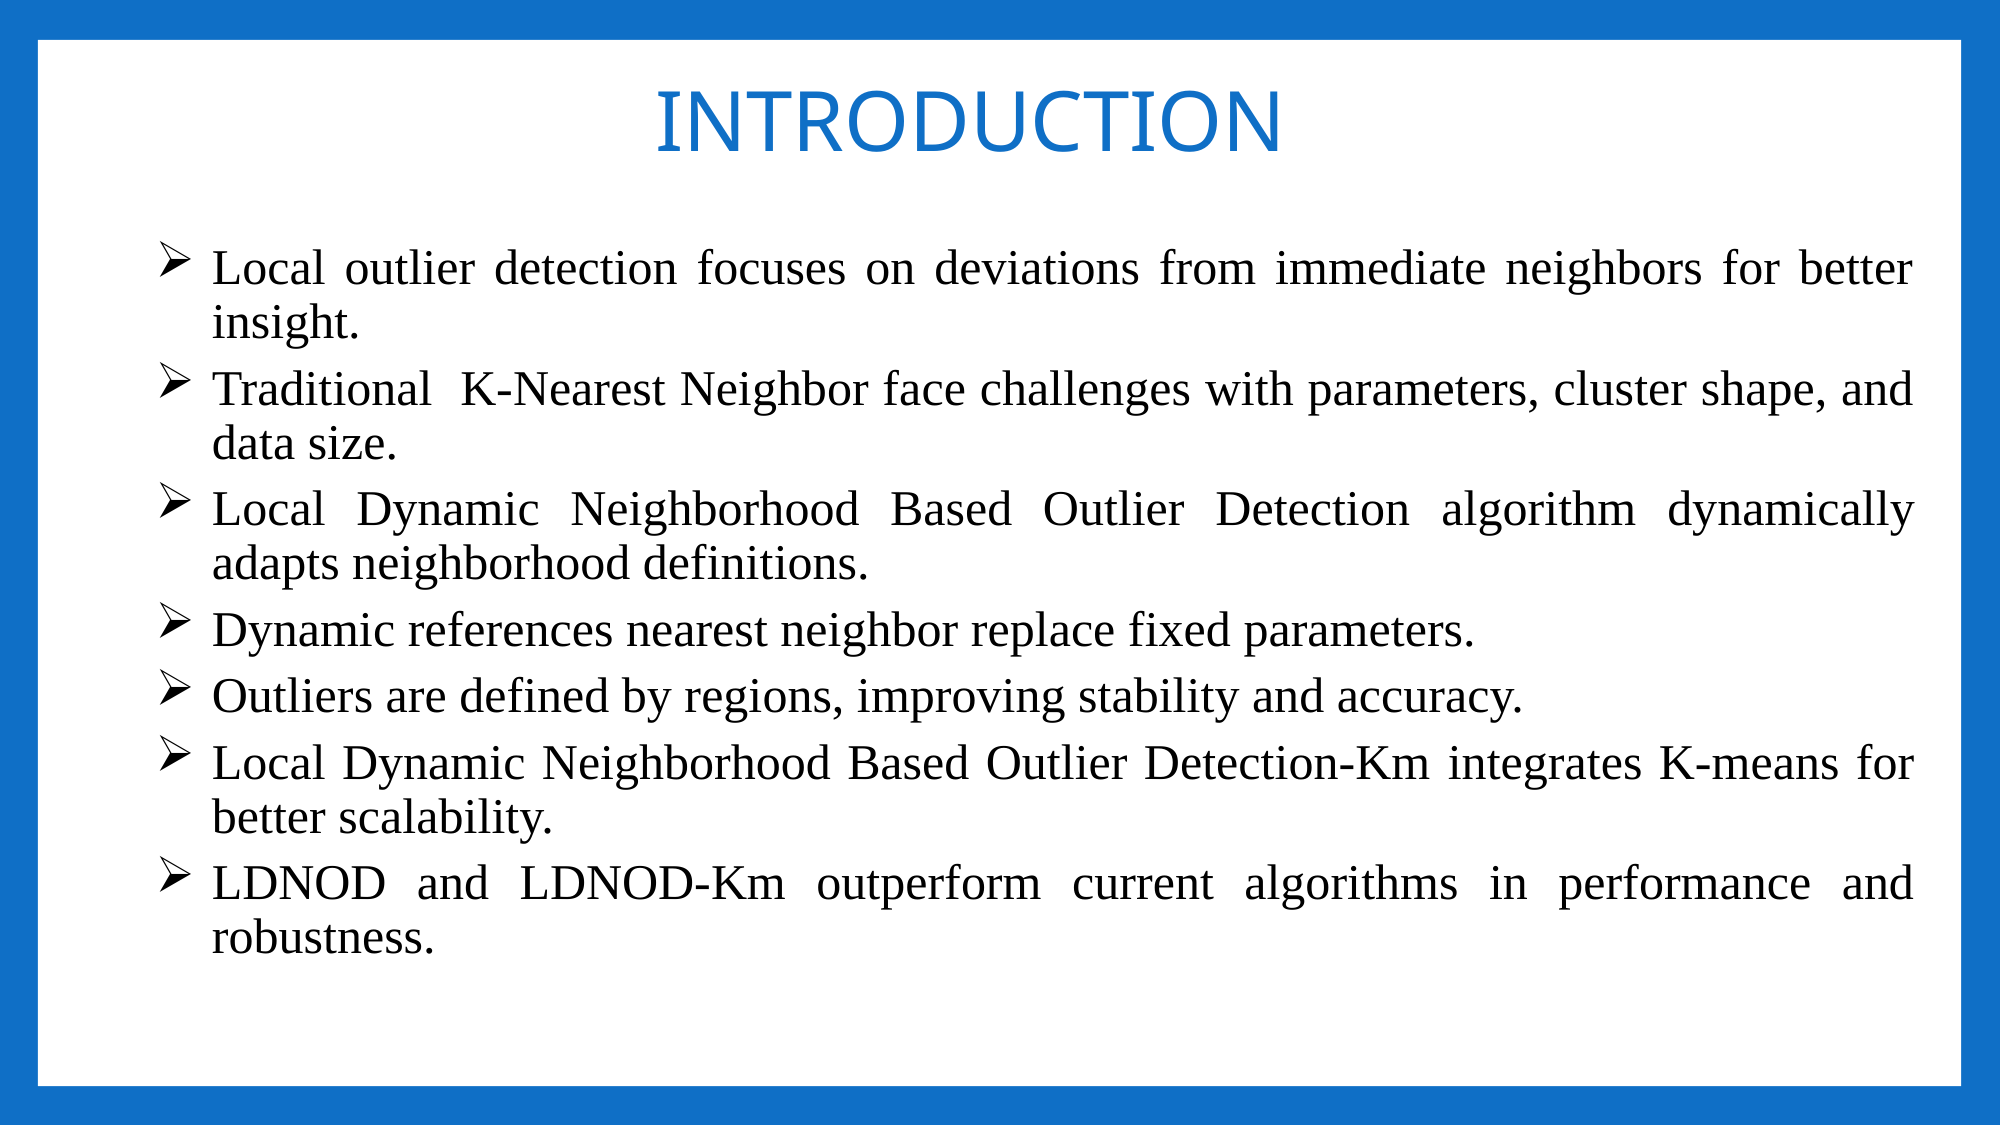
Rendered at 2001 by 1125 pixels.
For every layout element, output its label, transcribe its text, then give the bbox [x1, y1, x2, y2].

list Local outlier detection focuses on deviations from immediate neighbors for better insight. Traditional K-Nearest Neighbor face challenges with parameters, cluster shape, and data size. Local Dynamic Neighborhood Based Outlier Detection algorithm dynamically adapts neighborhood definitions. Dynamic references nearest neighbor replace fixed parameters. Outliers are defined by regions, improving stability and accuracy. Local Dynamic Neighborhood Based Outlier Detection-Km integrates K-means for better scalability. LDNOD and LDNOD-Km outperform current algorithms in performance and robustness. [75, 171, 1930, 802]
title INTRODUCTION [363, 53, 1579, 171]
